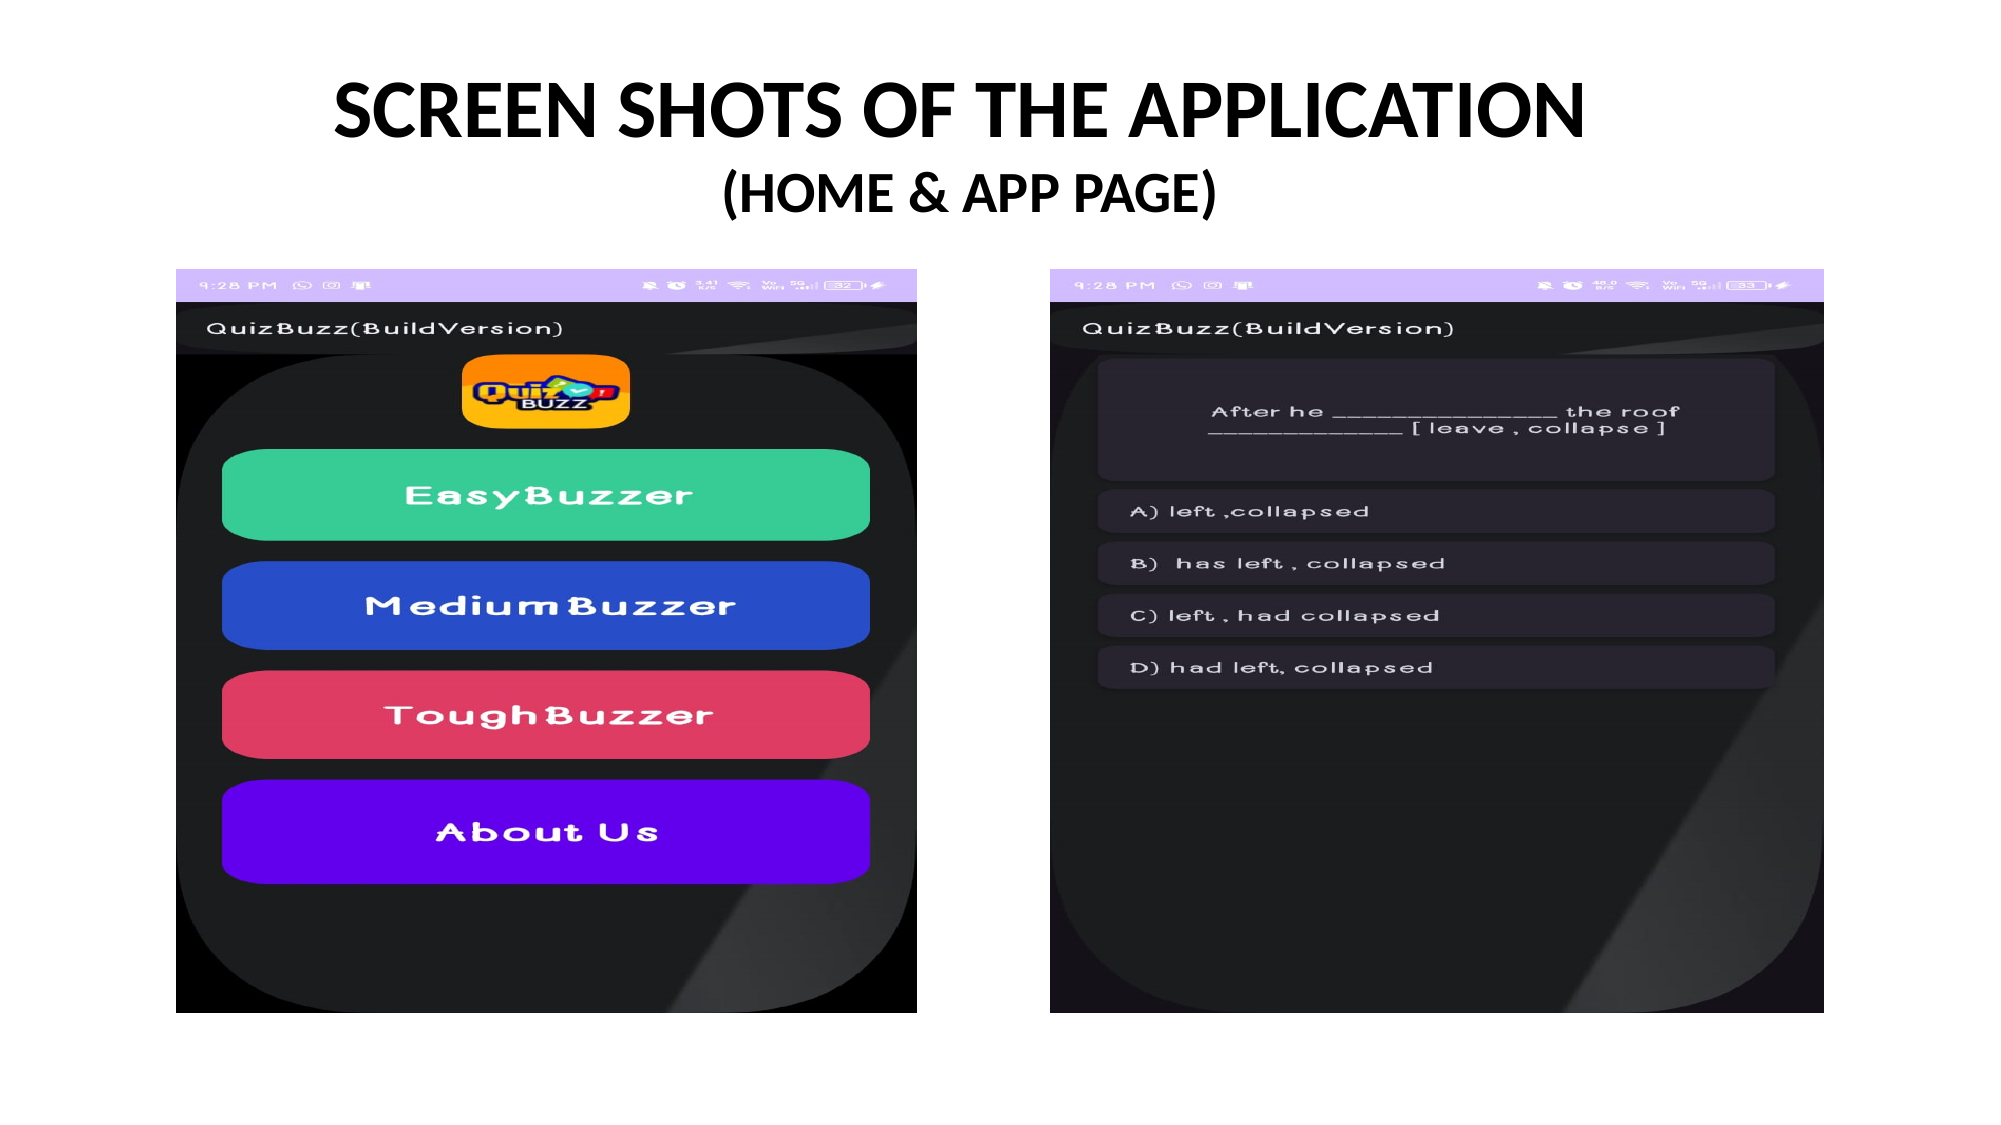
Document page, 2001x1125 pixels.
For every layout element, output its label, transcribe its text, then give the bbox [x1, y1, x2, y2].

title SCREEN SHOTS OF THE APPLICATION (HOME & APP PAGE) [162, 54, 1778, 226]
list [1049, 269, 1824, 1013]
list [176, 269, 917, 1013]
